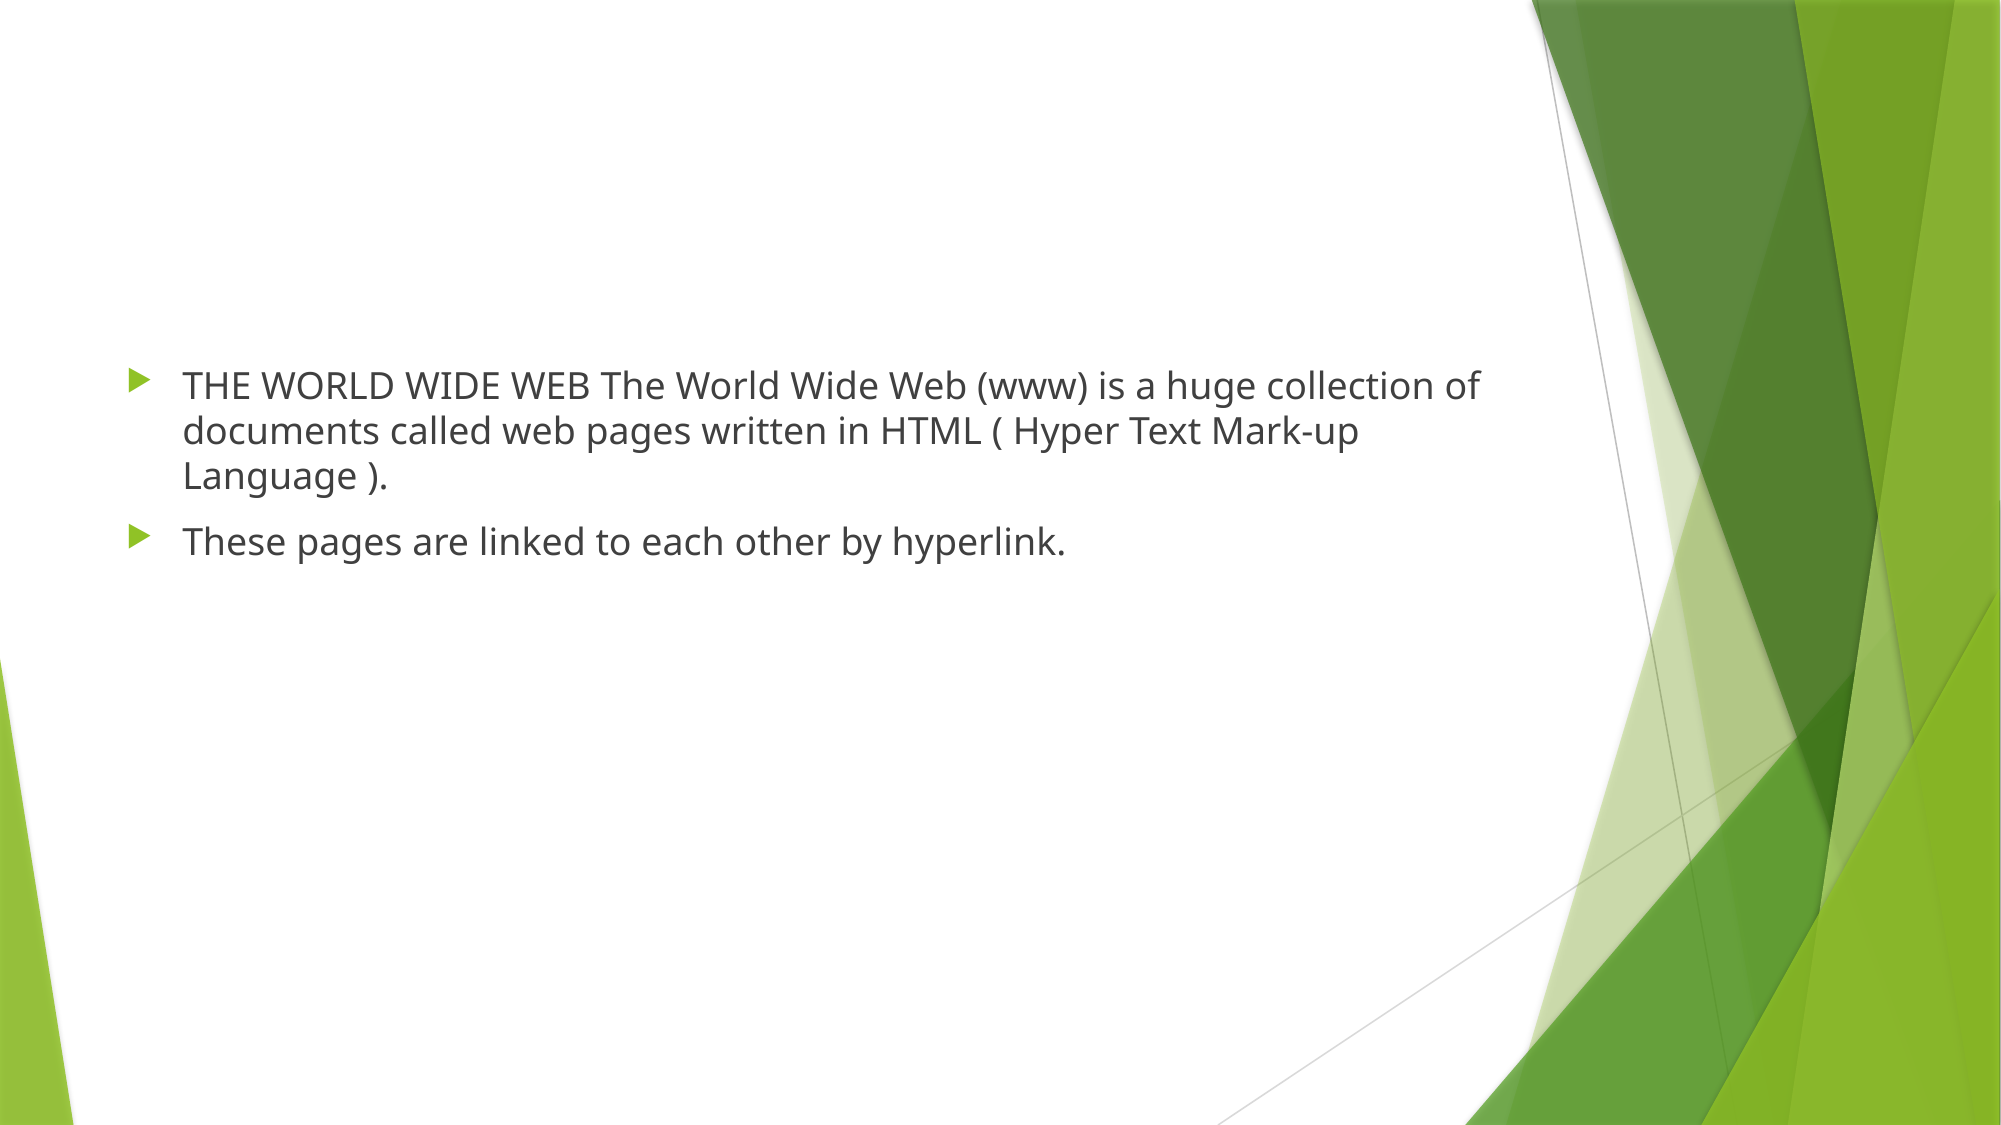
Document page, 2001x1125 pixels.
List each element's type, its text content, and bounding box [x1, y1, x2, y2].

list THE WORLD WIDE WEB The World Wide Web (www) is a huge collection of documents called web pages written in HTML ( Hyper Text Mark-up Language ). These pages are linked to each other by hyperlink. [111, 354, 1522, 992]
